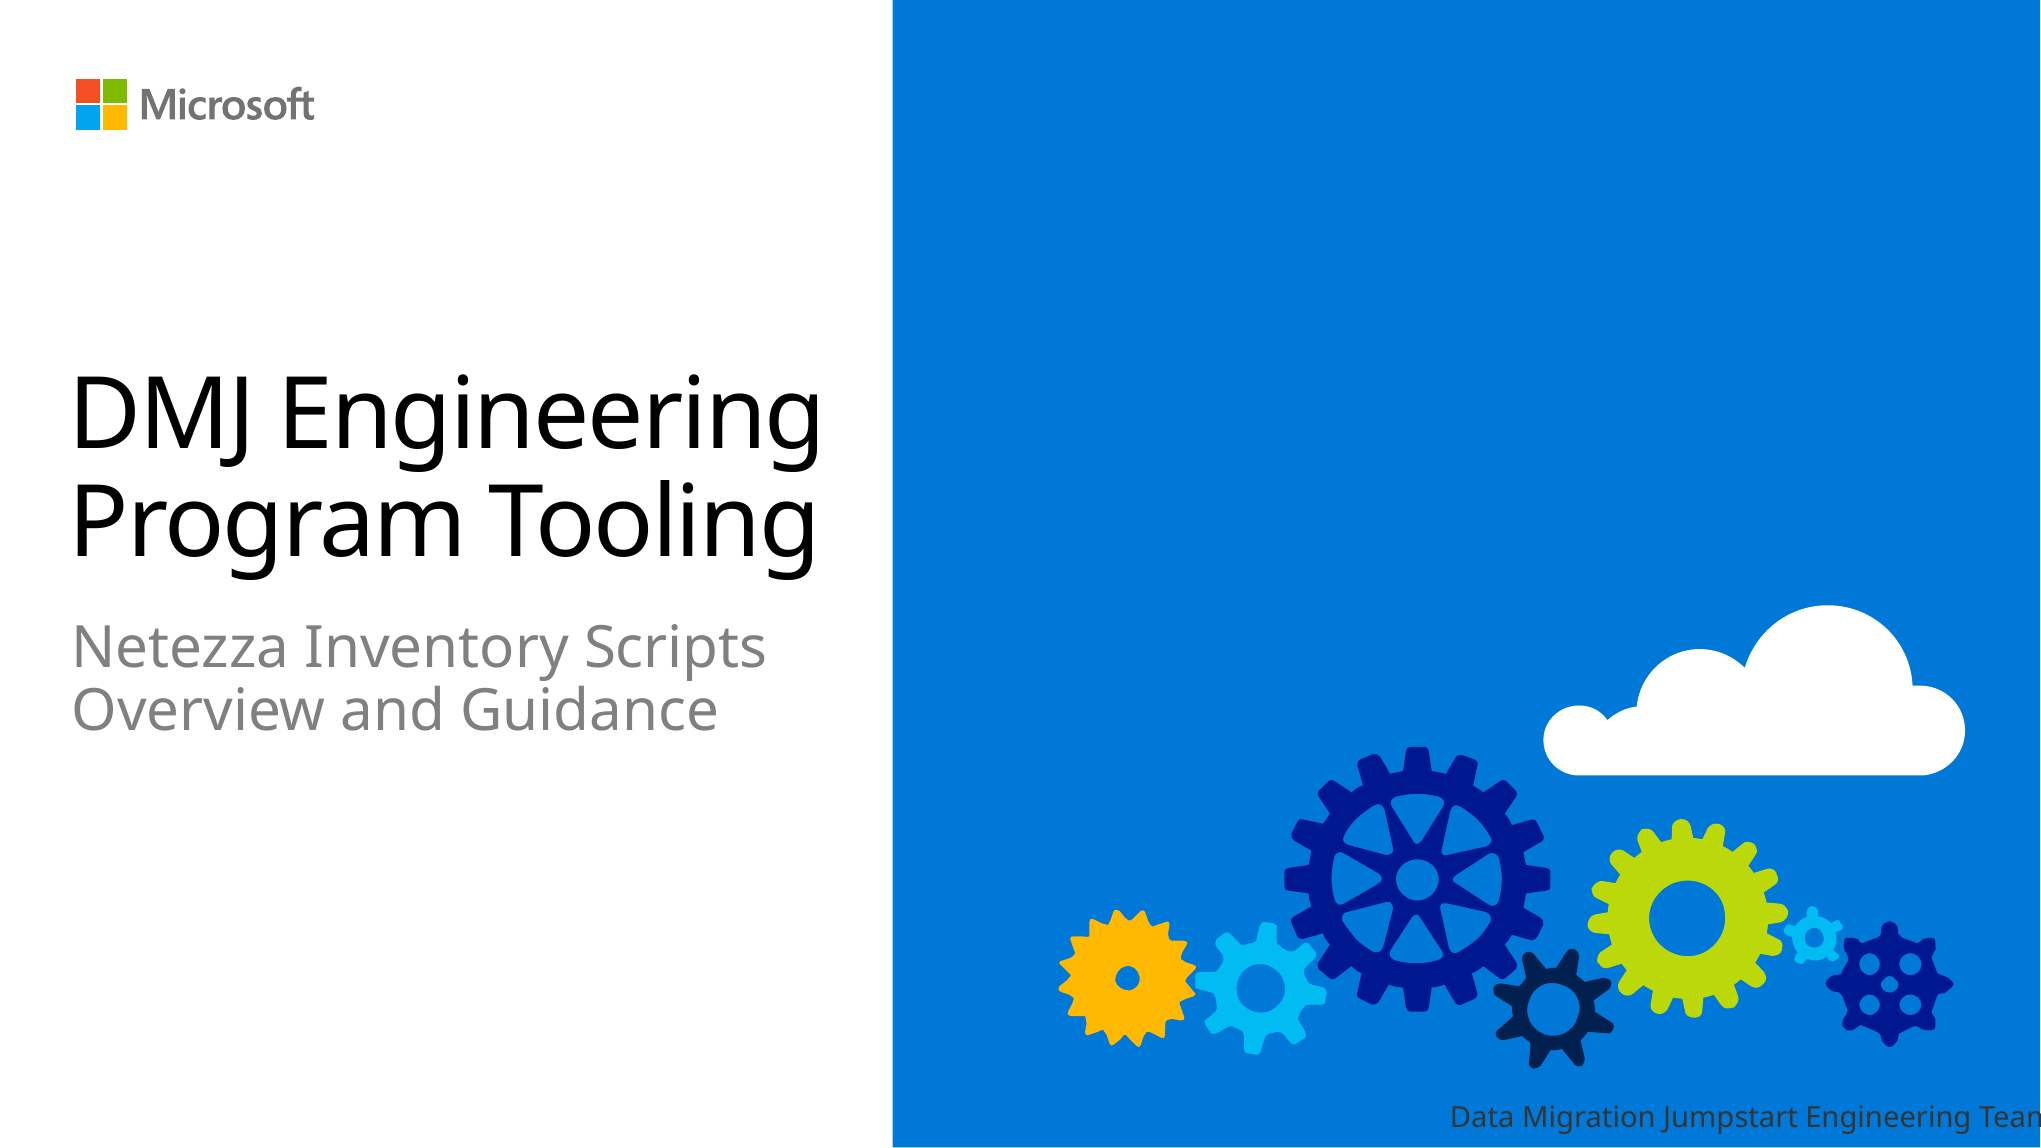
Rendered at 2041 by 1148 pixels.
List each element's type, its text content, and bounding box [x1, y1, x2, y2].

list Netezza Inventory Scripts Overview and Guidance [44, 598, 855, 1148]
title DMJ Engineering Program Tooling [45, 347, 856, 649]
text_box Data Migration Jumpstart Engineering Team [1419, 1086, 2041, 1148]
